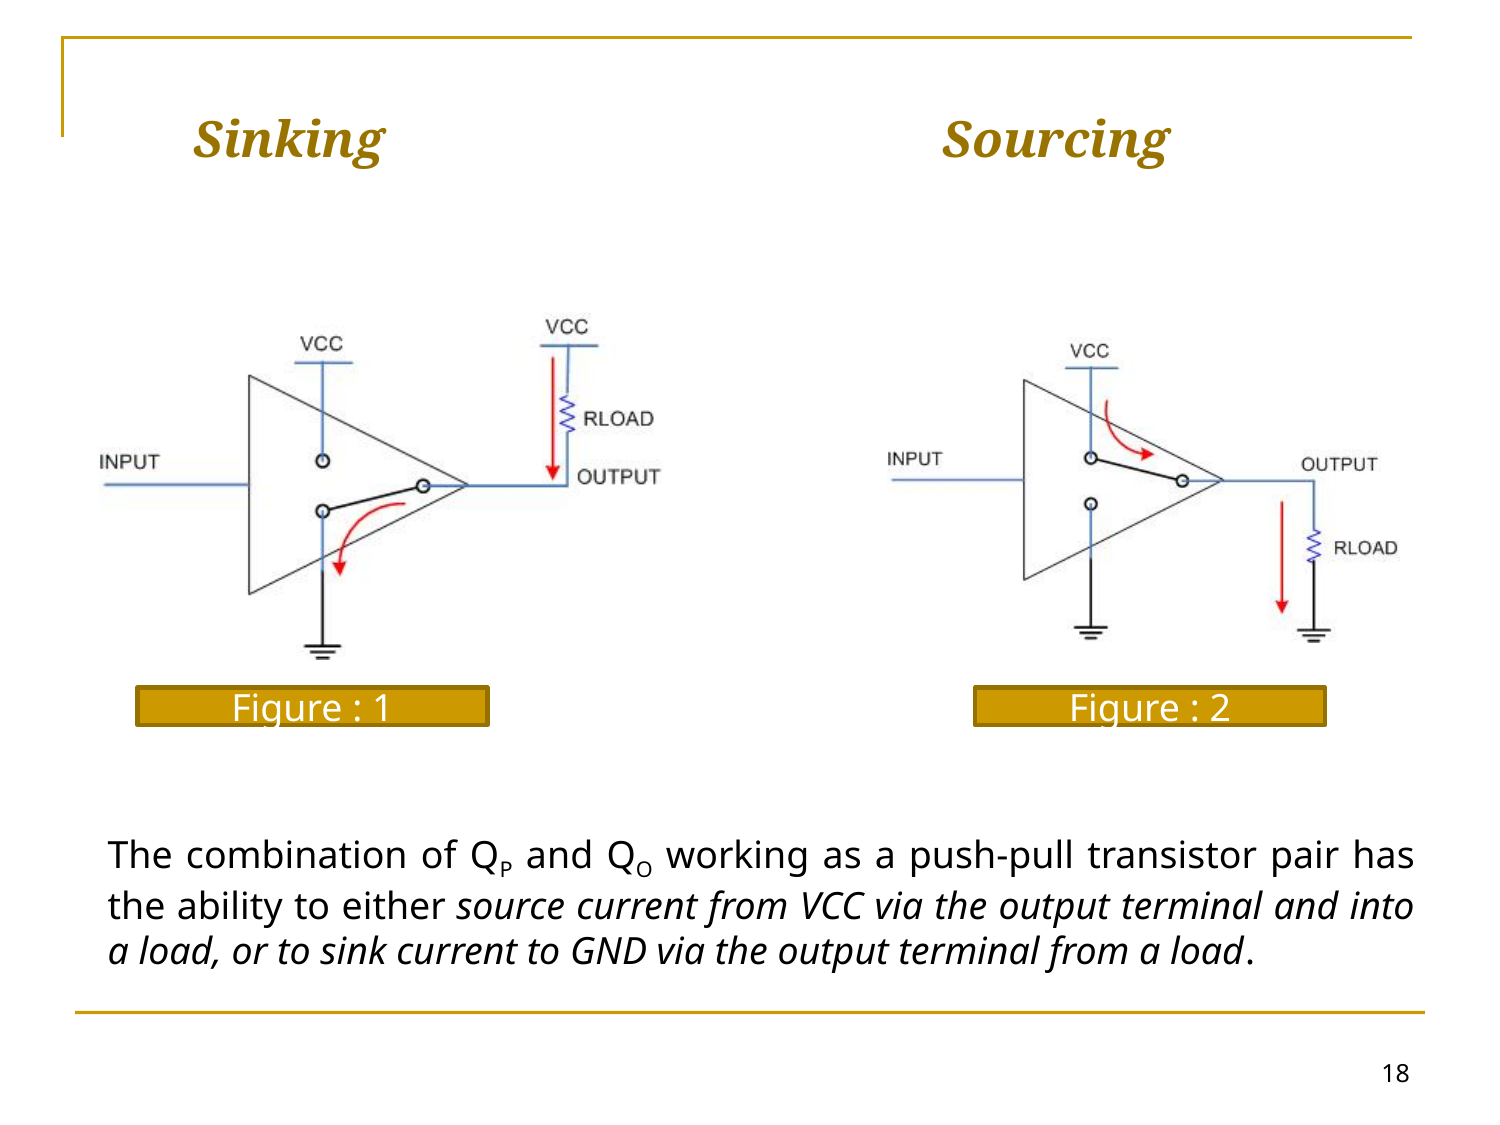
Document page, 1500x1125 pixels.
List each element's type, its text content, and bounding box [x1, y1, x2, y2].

picture [887, 337, 1401, 643]
text_box Figure : 2 [973, 685, 1327, 727]
picture [99, 312, 663, 661]
text_box The combination of QP and QO working as a push-pull transistor pair has the ability to either source current from VCC via the output terminal and into a load, or to sink current to GND via the output terminal from a load. [92, 823, 1431, 980]
slide_number 18 [1074, 1023, 1426, 1100]
text_box Figure : 1 [135, 685, 490, 727]
title Sinking Sourcing [75, 99, 1425, 275]
